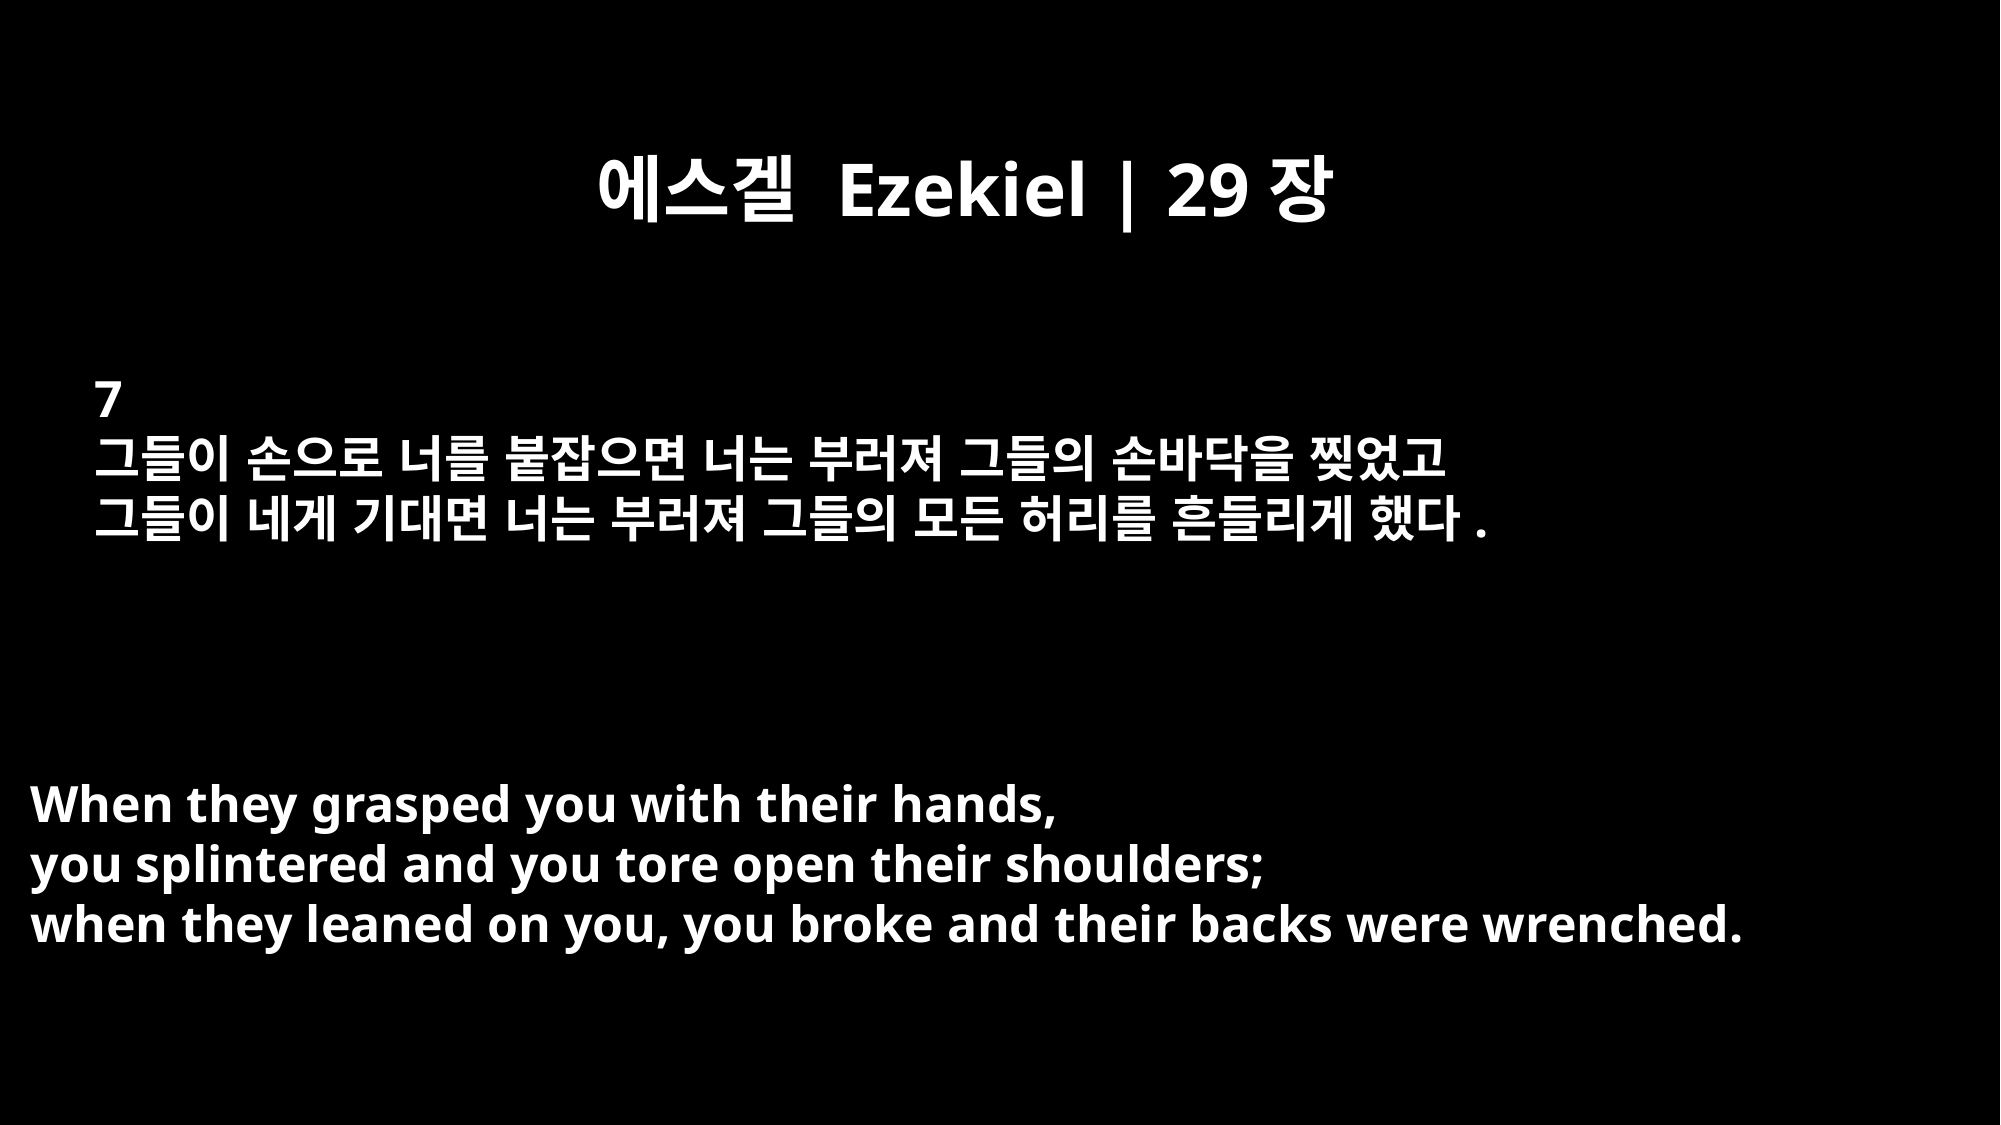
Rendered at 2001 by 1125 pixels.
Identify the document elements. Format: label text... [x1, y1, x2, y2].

text_box 에스겔 Ezekiel | 29장 [581, 136, 1351, 239]
text_box When they grasped you with their hands, you splintered and you tore open their shoulders; when they leaned on you, you broke and their backs were wrenched. [15, 764, 1759, 960]
text_box 7 그들이 손으로 너를 붙잡으면 너는 부러져 그들의 손바닥을 찢었고 그들이 네게 기대면 너는 부러져 그들의 모든 허리를 흔들리게 했다. [79, 359, 1504, 555]
